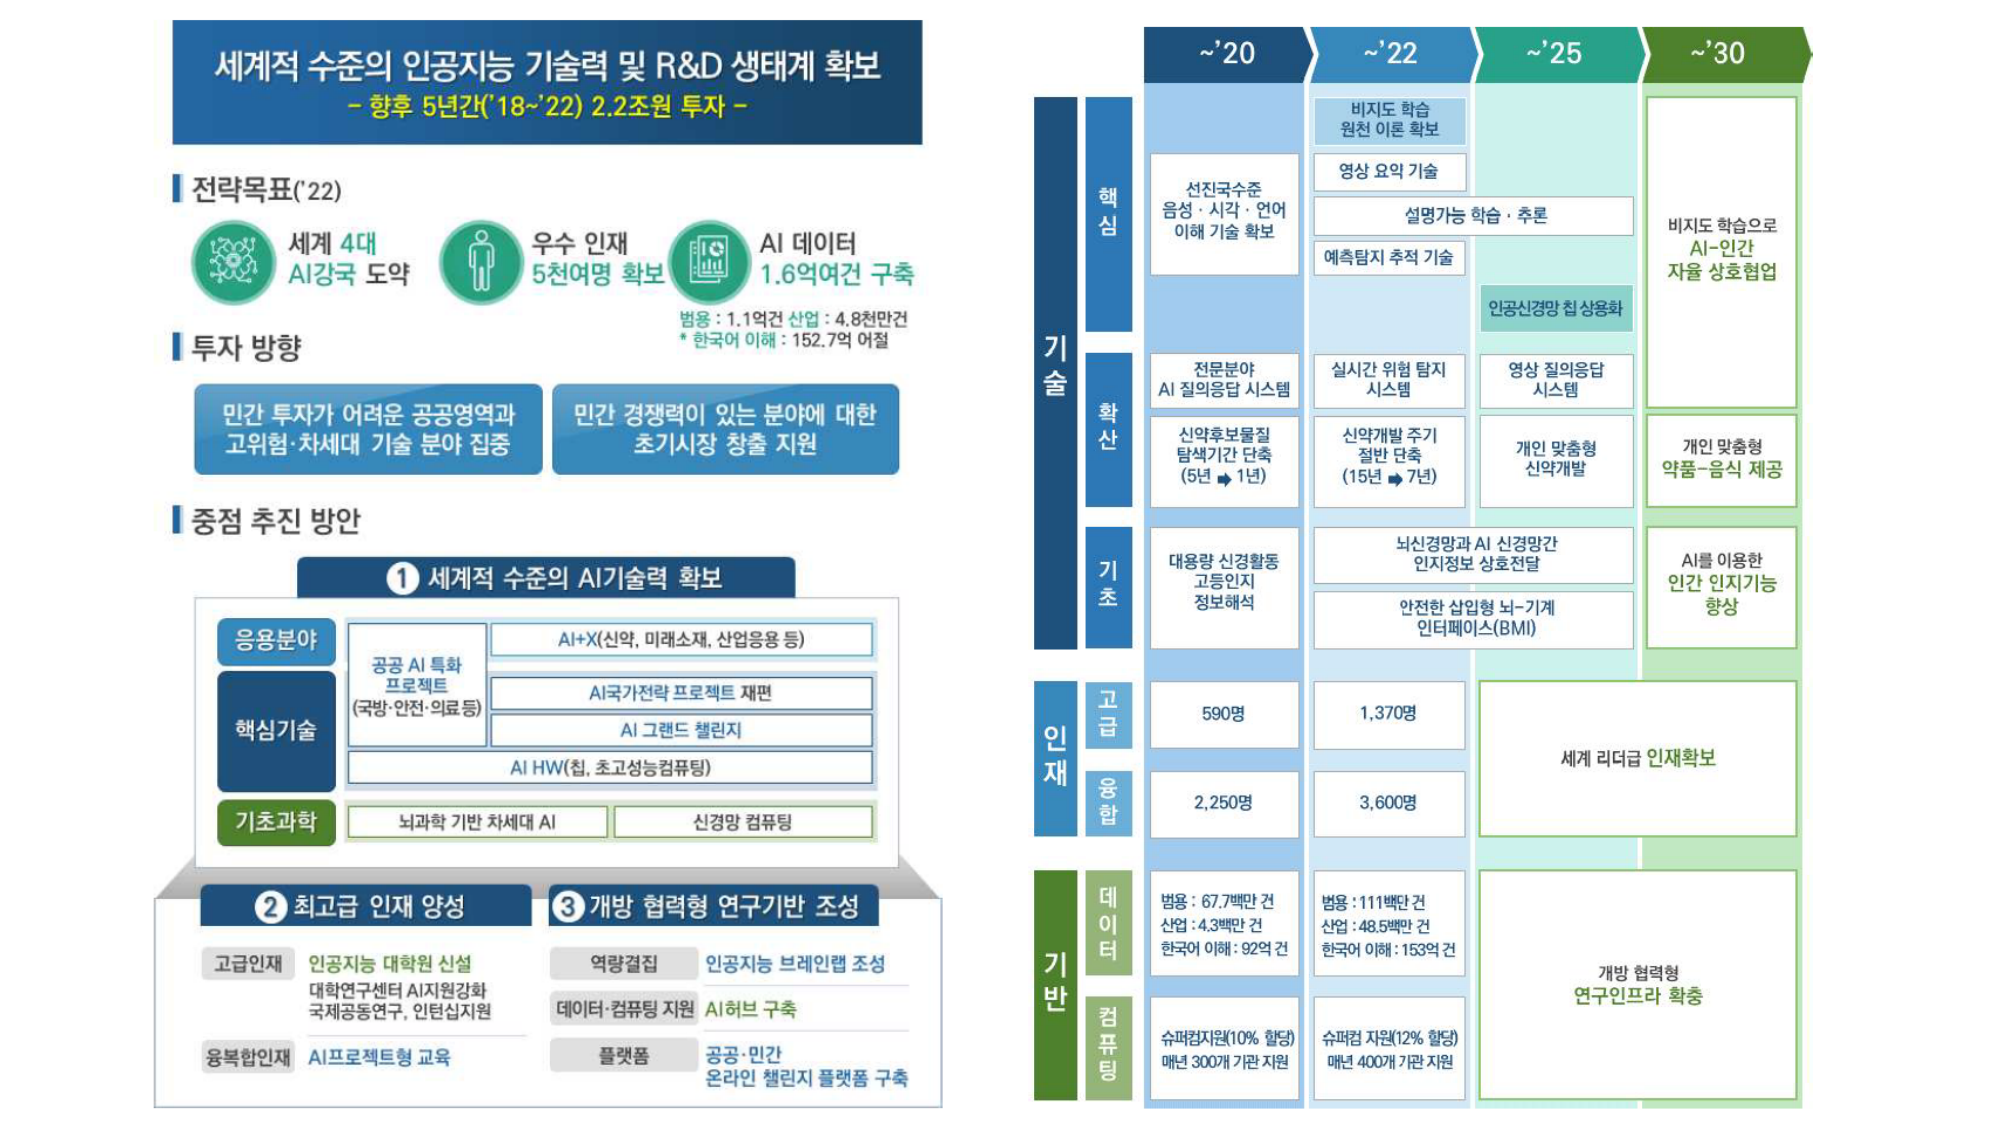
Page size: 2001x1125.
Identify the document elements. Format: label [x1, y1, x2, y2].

picture [1019, 0, 1813, 1125]
picture [135, 0, 957, 1125]
